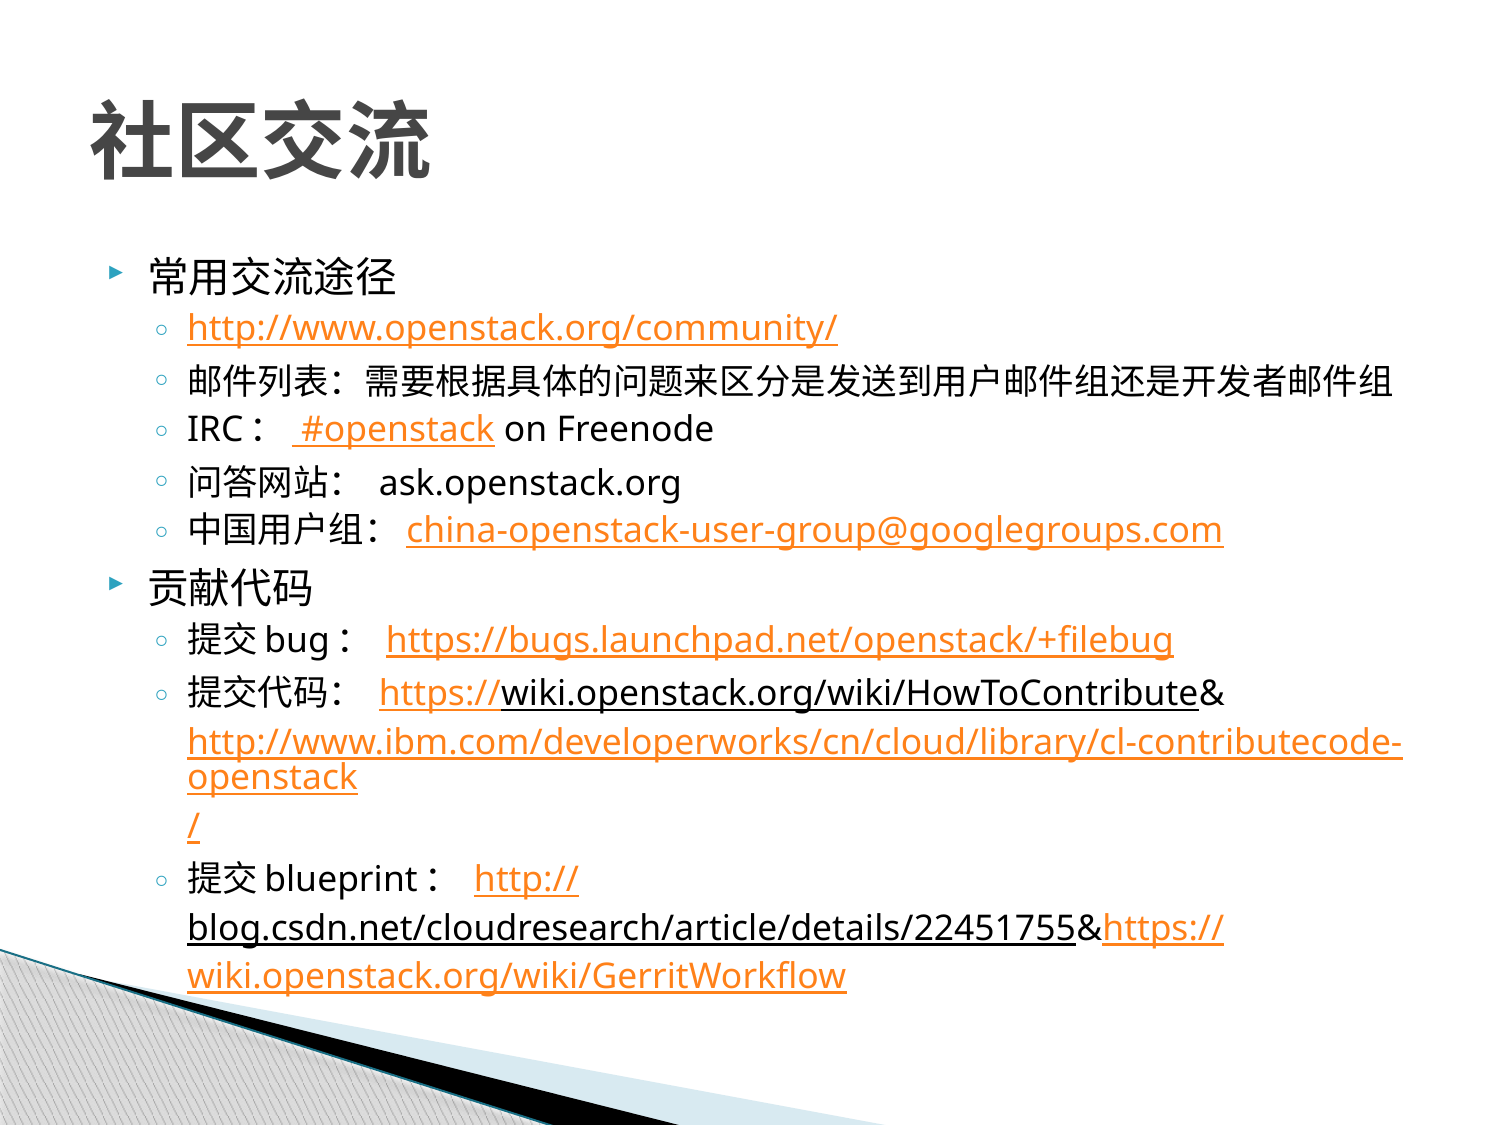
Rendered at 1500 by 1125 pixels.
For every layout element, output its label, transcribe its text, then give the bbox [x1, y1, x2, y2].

title 社区交流 [75, 45, 1425, 233]
list 常用交流途径 http://www.openstack.org/community/ 邮件列表：需要根据具体的问题来区分是发送到用户邮件组还是开发者邮件组 IRC： #openstack on Freenode 问答网站： ask.openstack.org 中国用户组：china-openstack-user-group@googlegroups.com 贡献代码 提交bug： https://bugs.launchpad.net/openstack/+filebug 提交代码： https://wiki.openstack.org/wiki/HowToContribute& http://www.ibm.com/developerworks/cn/cloud/library/cl-contributecode-openstack/ 提交blueprint： http://blog.csdn.net/cloudresearch/article/details/22451755&https://wiki.openstack.org/wiki/GerritWorkflow [75, 243, 1425, 986]
